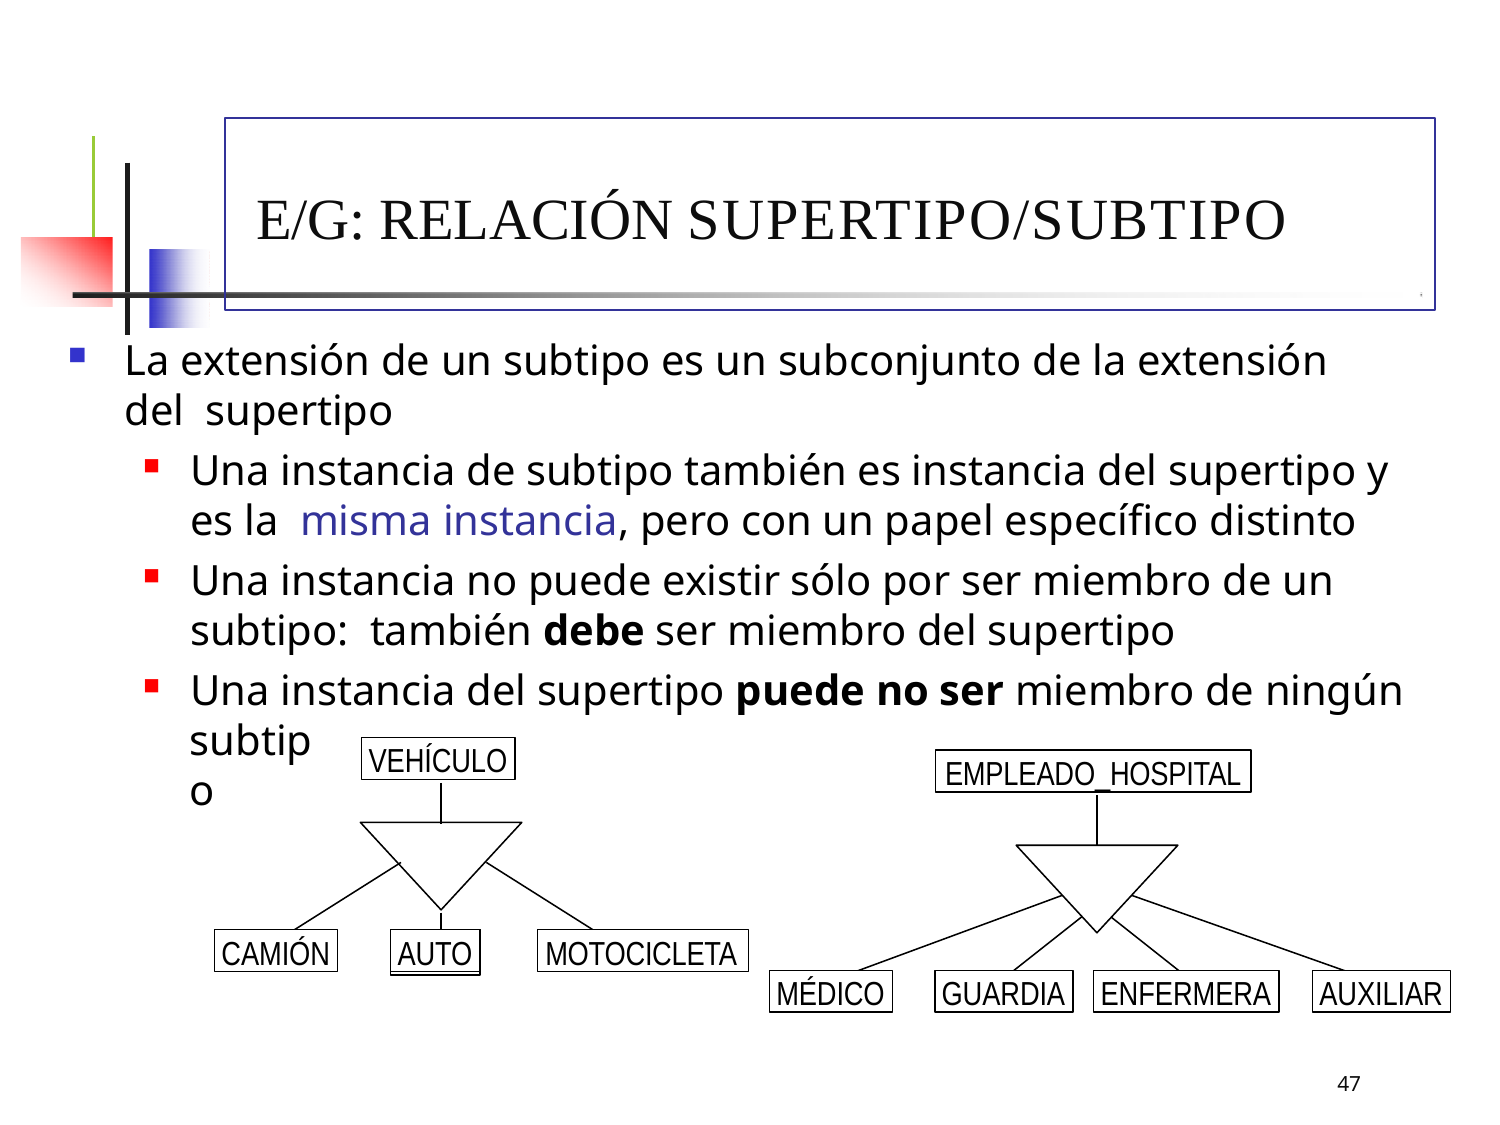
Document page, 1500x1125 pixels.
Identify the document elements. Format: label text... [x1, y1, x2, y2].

text_box [149, 298, 210, 328]
text_box VEHÍCULO [361, 737, 516, 780]
text_box La extensión de un subtipo es un subconjunto de la extensión del supertipo Una instancia de subtipo también es instancia del supertipo y es la misma instancia, pero con un papel específico distinto Una instancia no puede existir sólo por ser miembro de un subtipo: también debe ser miembro del supertipo Una instancia del supertipo puede no ser miembro de ningún [66, 331, 1428, 714]
text_box EMPLEADO_HOSPITAL [935, 749, 1252, 792]
text_box CAMIÓN [214, 929, 338, 972]
text_box [360, 822, 522, 910]
text_box [72, 292, 225, 298]
text_box AUXILIAR [1312, 970, 1451, 1013]
text_box MOTOCICLETA [537, 929, 749, 972]
title E/G: Relación Supertipo/Subtipo [225, 117, 1436, 311]
text_box MÉDICO [769, 970, 893, 1013]
text_box subtipo [188, 711, 327, 814]
text_box GUARDIA [934, 970, 1074, 1013]
text_box AUTO [390, 929, 481, 972]
text_box ENFERMERA [1093, 970, 1279, 1013]
text_box [20, 237, 113, 307]
text_box [1016, 845, 1178, 933]
text_box [149, 249, 210, 292]
slide_number 47 [1333, 756, 1454, 1125]
